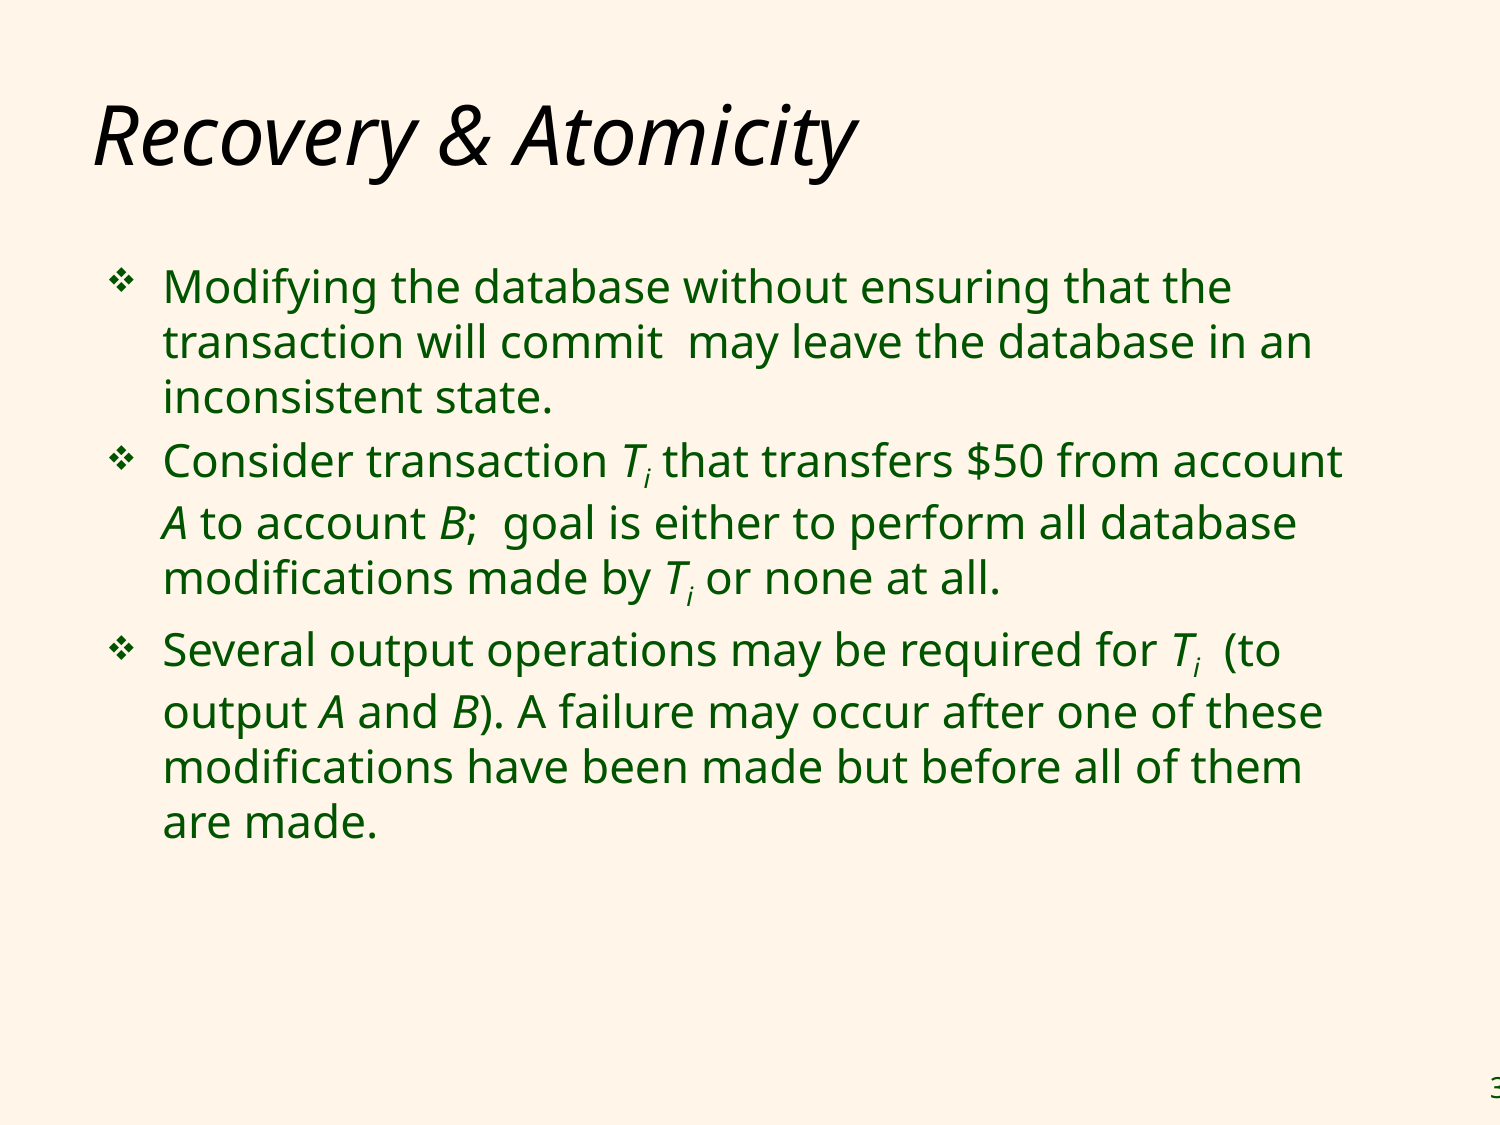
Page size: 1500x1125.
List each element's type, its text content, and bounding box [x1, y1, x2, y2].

title Recovery & Atomicity [76, 69, 1402, 195]
list Modifying the database without ensuring that the transaction will commit may leave the database in an inconsistent state. Consider transaction Ti that transfers $50 from account A to account B; goal is either to perform all database modifications made by Ti or none at all. Several output operations may be required for Ti (to output A and B). A failure may occur after one of these modifications have been made but before all of them are made. [91, 249, 1379, 1050]
